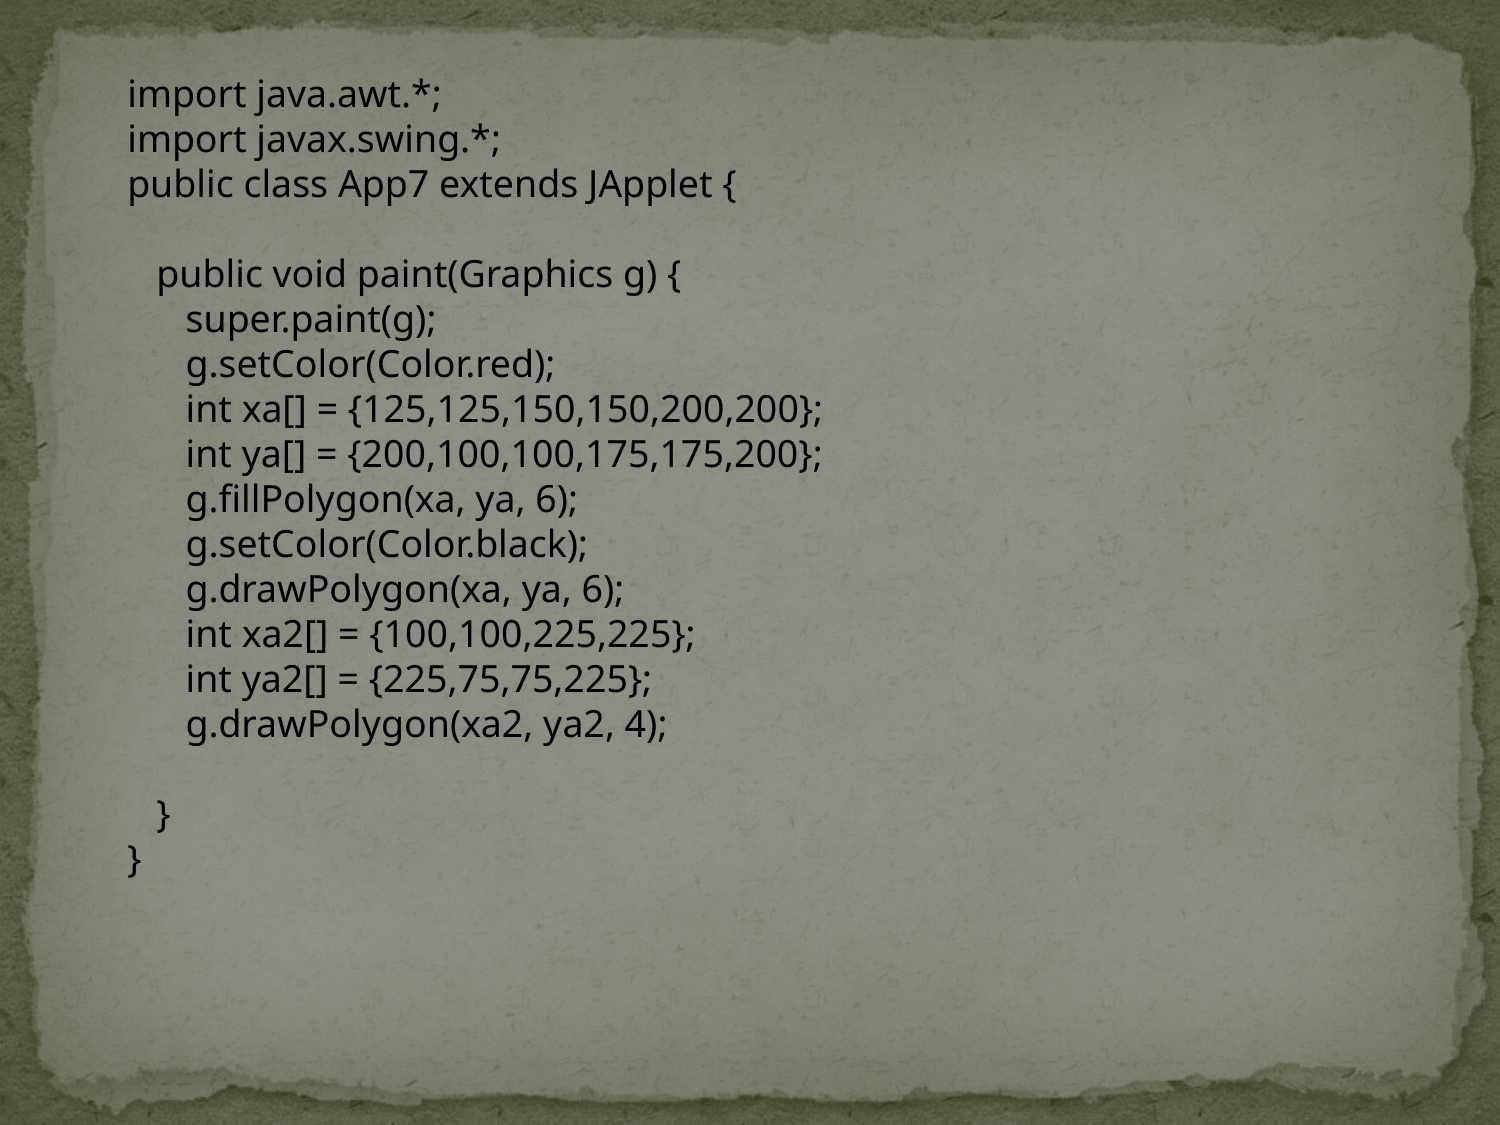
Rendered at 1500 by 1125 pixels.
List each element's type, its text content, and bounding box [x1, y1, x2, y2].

text_box import java.awt.*; import javax.swing.*; public class App7 extends JApplet { public void paint(Graphics g) { super.paint(g); g.setColor(Color.red); int xa[] = {125,125,150,150,200,200}; int ya[] = {200,100,100,175,175,200}; g.fillPolygon(xa, ya, 6); g.setColor(Color.black); g.drawPolygon(xa, ya, 6); int xa2[] = {100,100,225,225}; int ya2[] = {225,75,75,225}; g.drawPolygon(xa2, ya2, 4); } } [112, 62, 1463, 888]
